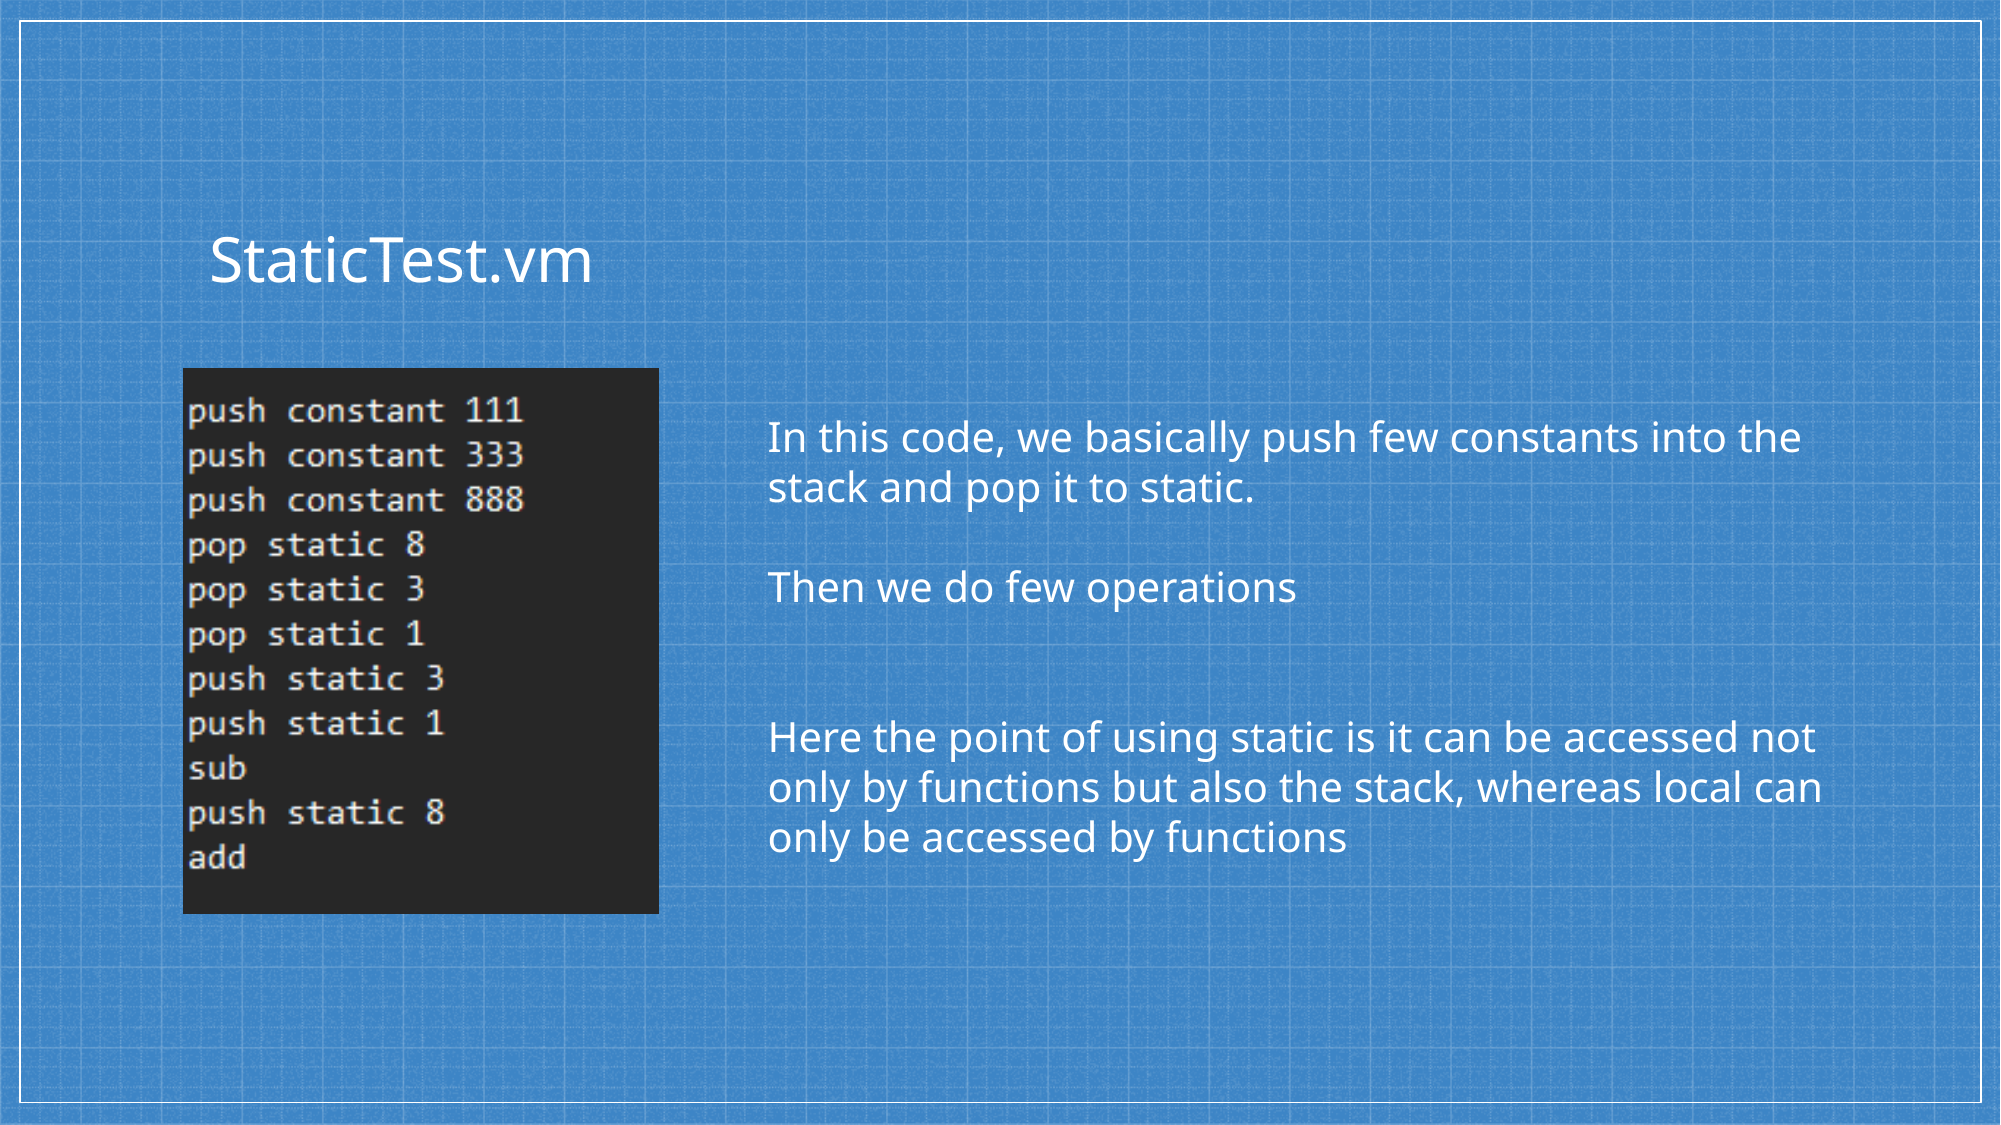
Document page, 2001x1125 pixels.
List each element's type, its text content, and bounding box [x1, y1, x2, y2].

title StaticTest.vm [129, 107, 1855, 311]
picture [0, 0, 2000, 1125]
text_box In this code, we basically push few constants into the stack and pop it to static. Then we do few operations Here the point of using static is it can be accessed not only by functions but also the stack, whereas local can only be accessed by functions [752, 403, 1899, 869]
